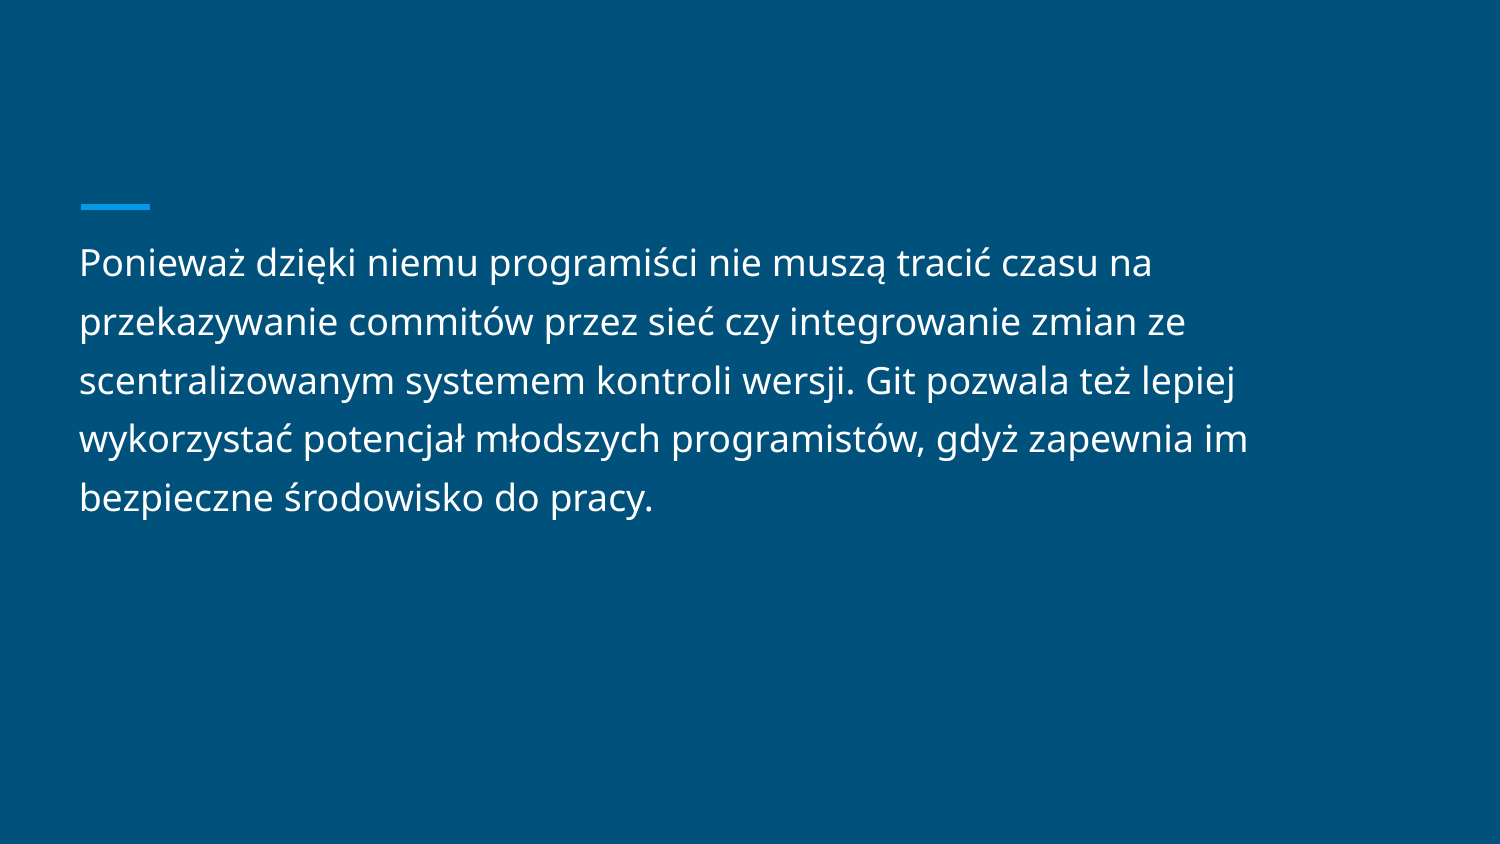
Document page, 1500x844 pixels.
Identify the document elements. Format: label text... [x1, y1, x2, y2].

list Ponieważ dzięki niemu programiści nie muszą tracić czasu na przekazywanie commitów przez sieć czy integrowanie zmian ze scentralizowanym systemem kontroli wersji. Git pozwala też lepiej wykorzystać potencjał młodszych programistów, gdyż zapewnia im bezpieczne środowisko do pracy. [63, 214, 1437, 750]
